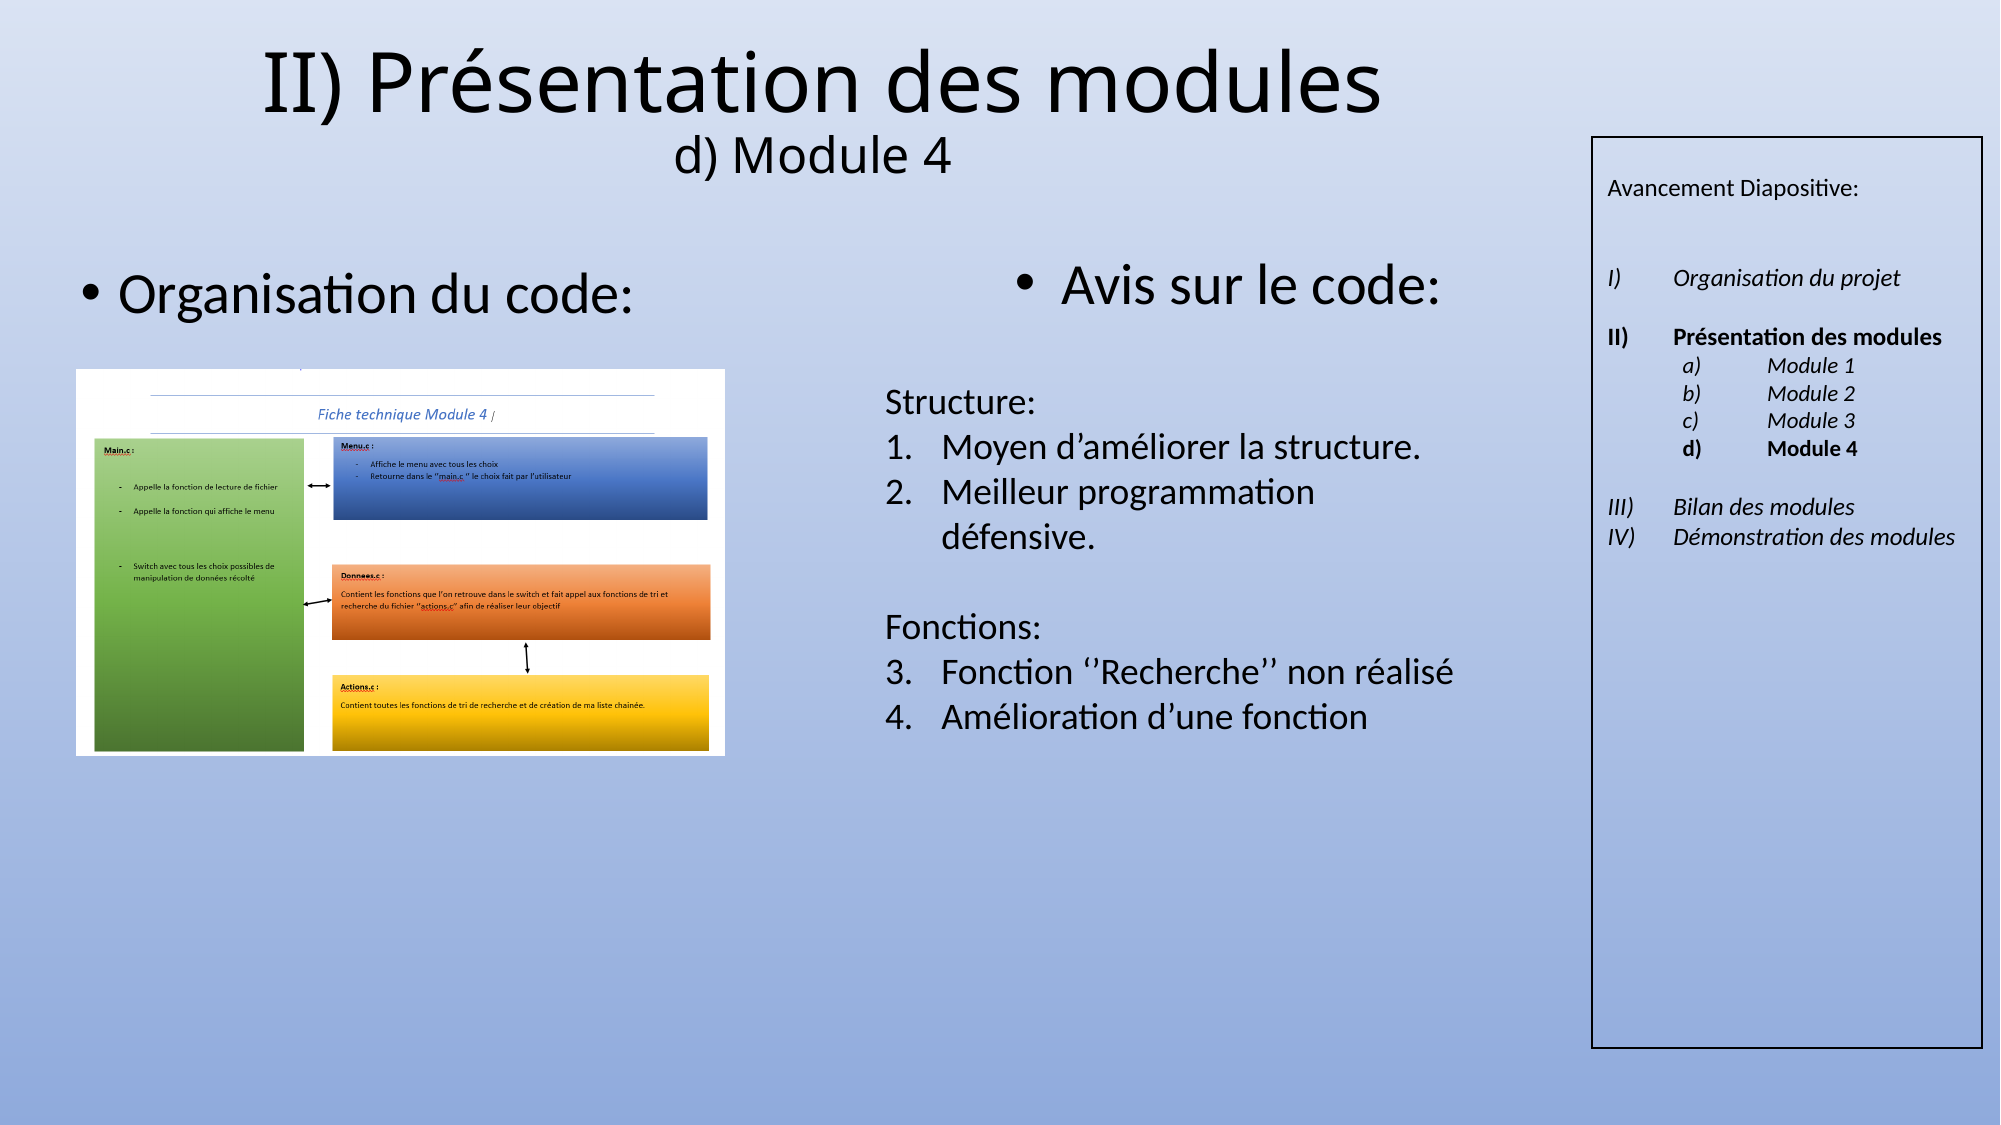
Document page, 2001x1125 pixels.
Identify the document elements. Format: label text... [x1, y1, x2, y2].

text_box Structure: Moyen d’améliorer la structure. Meilleur programmation défensive. Fonctions: Fonction ‘’Recherche’’ non réalisé Amélioration d’une fonction [870, 369, 1473, 790]
picture [76, 369, 725, 756]
text_box II) Présentation des modules d) Module 4 [0, 3, 1675, 221]
text_box Avis sur le code: [999, 239, 1591, 370]
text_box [1591, 137, 1983, 1049]
text_box Organisation du code: [65, 255, 665, 387]
